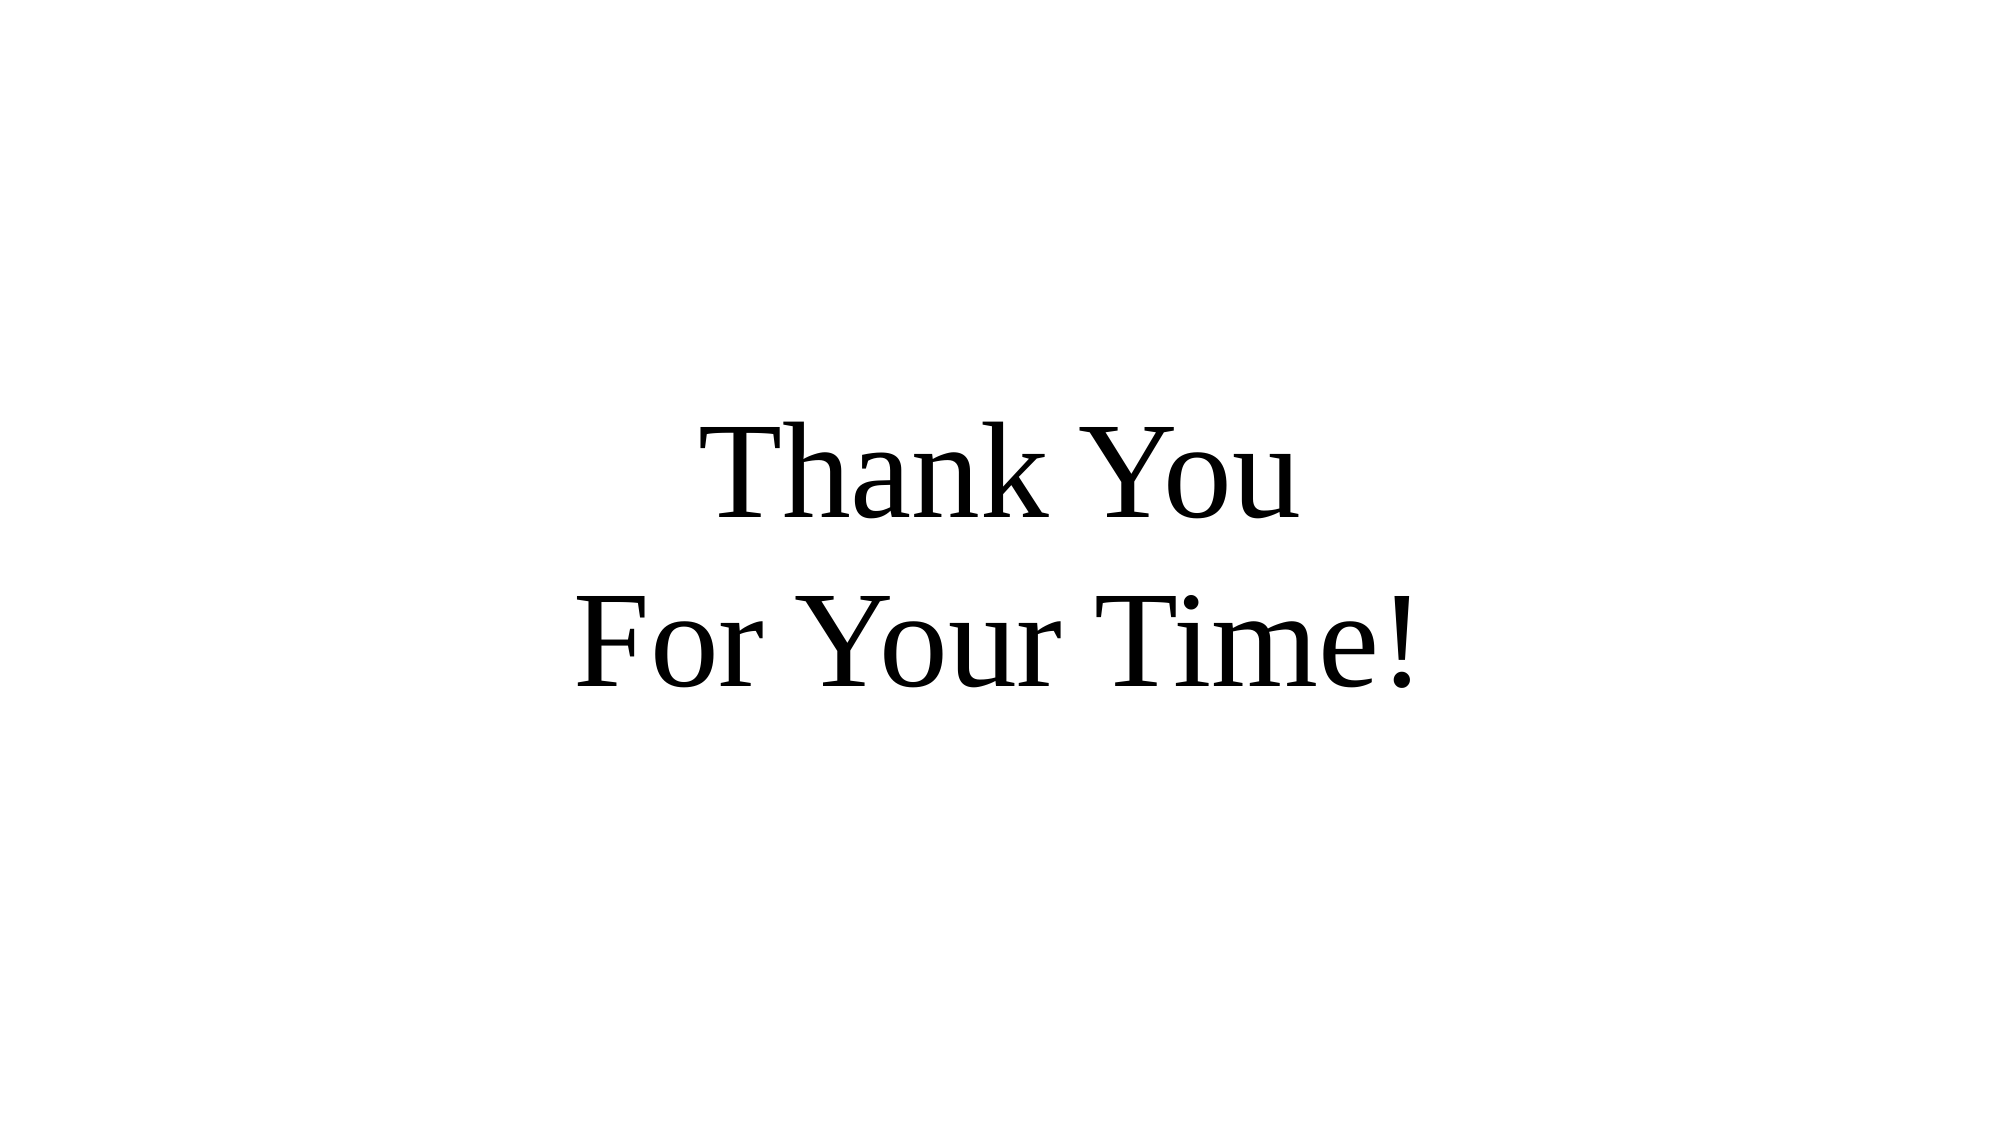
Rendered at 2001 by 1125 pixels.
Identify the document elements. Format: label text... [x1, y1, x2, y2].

list Thank You For Your Time! [137, 205, 1863, 920]
